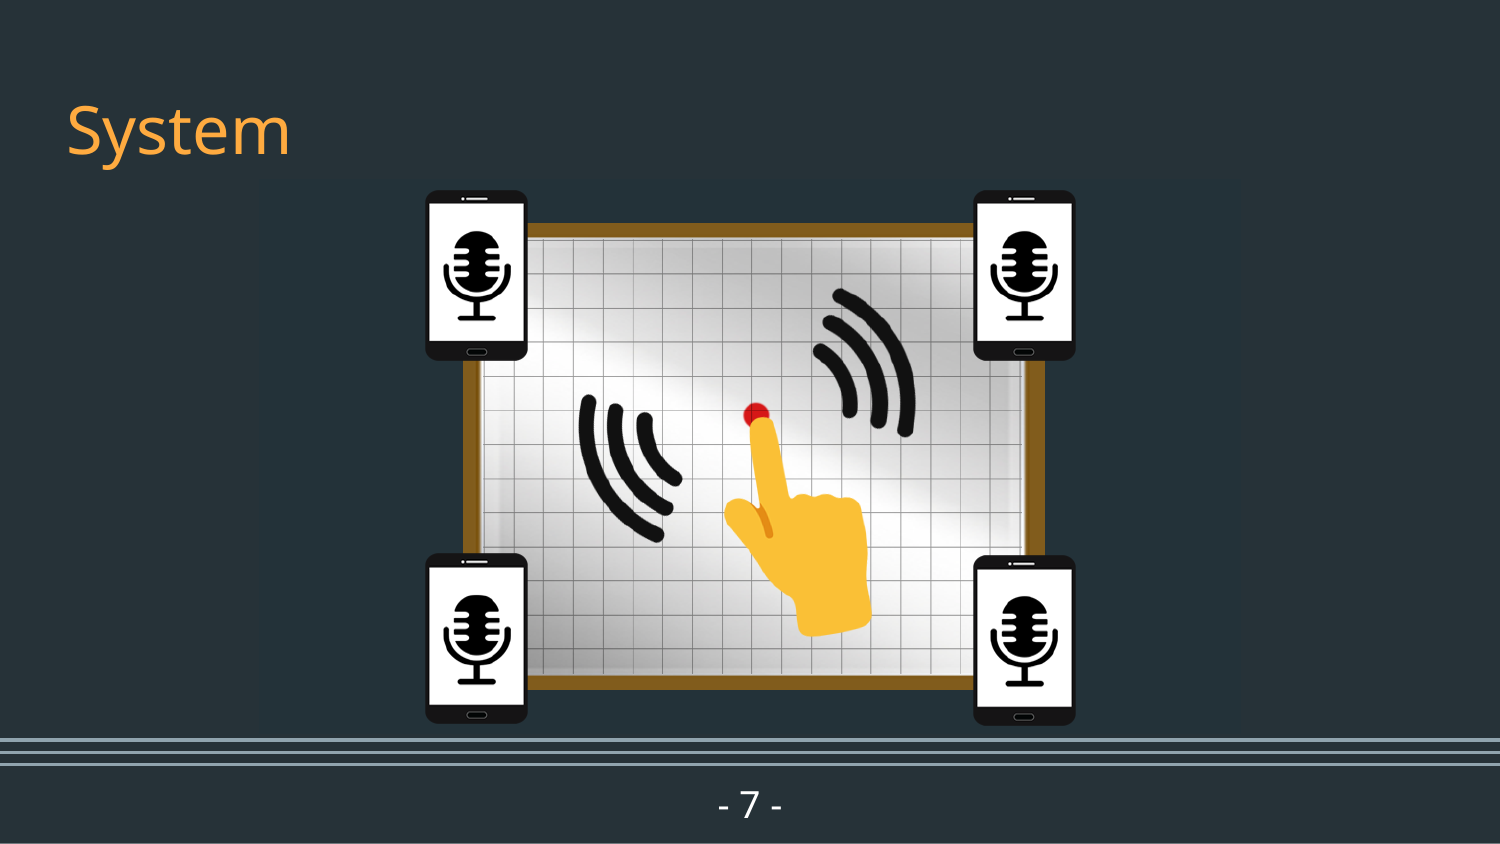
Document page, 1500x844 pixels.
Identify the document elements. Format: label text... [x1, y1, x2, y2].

title System [51, 72, 1449, 167]
picture [259, 179, 1241, 734]
slide_number - 7 - [682, 771, 818, 836]
